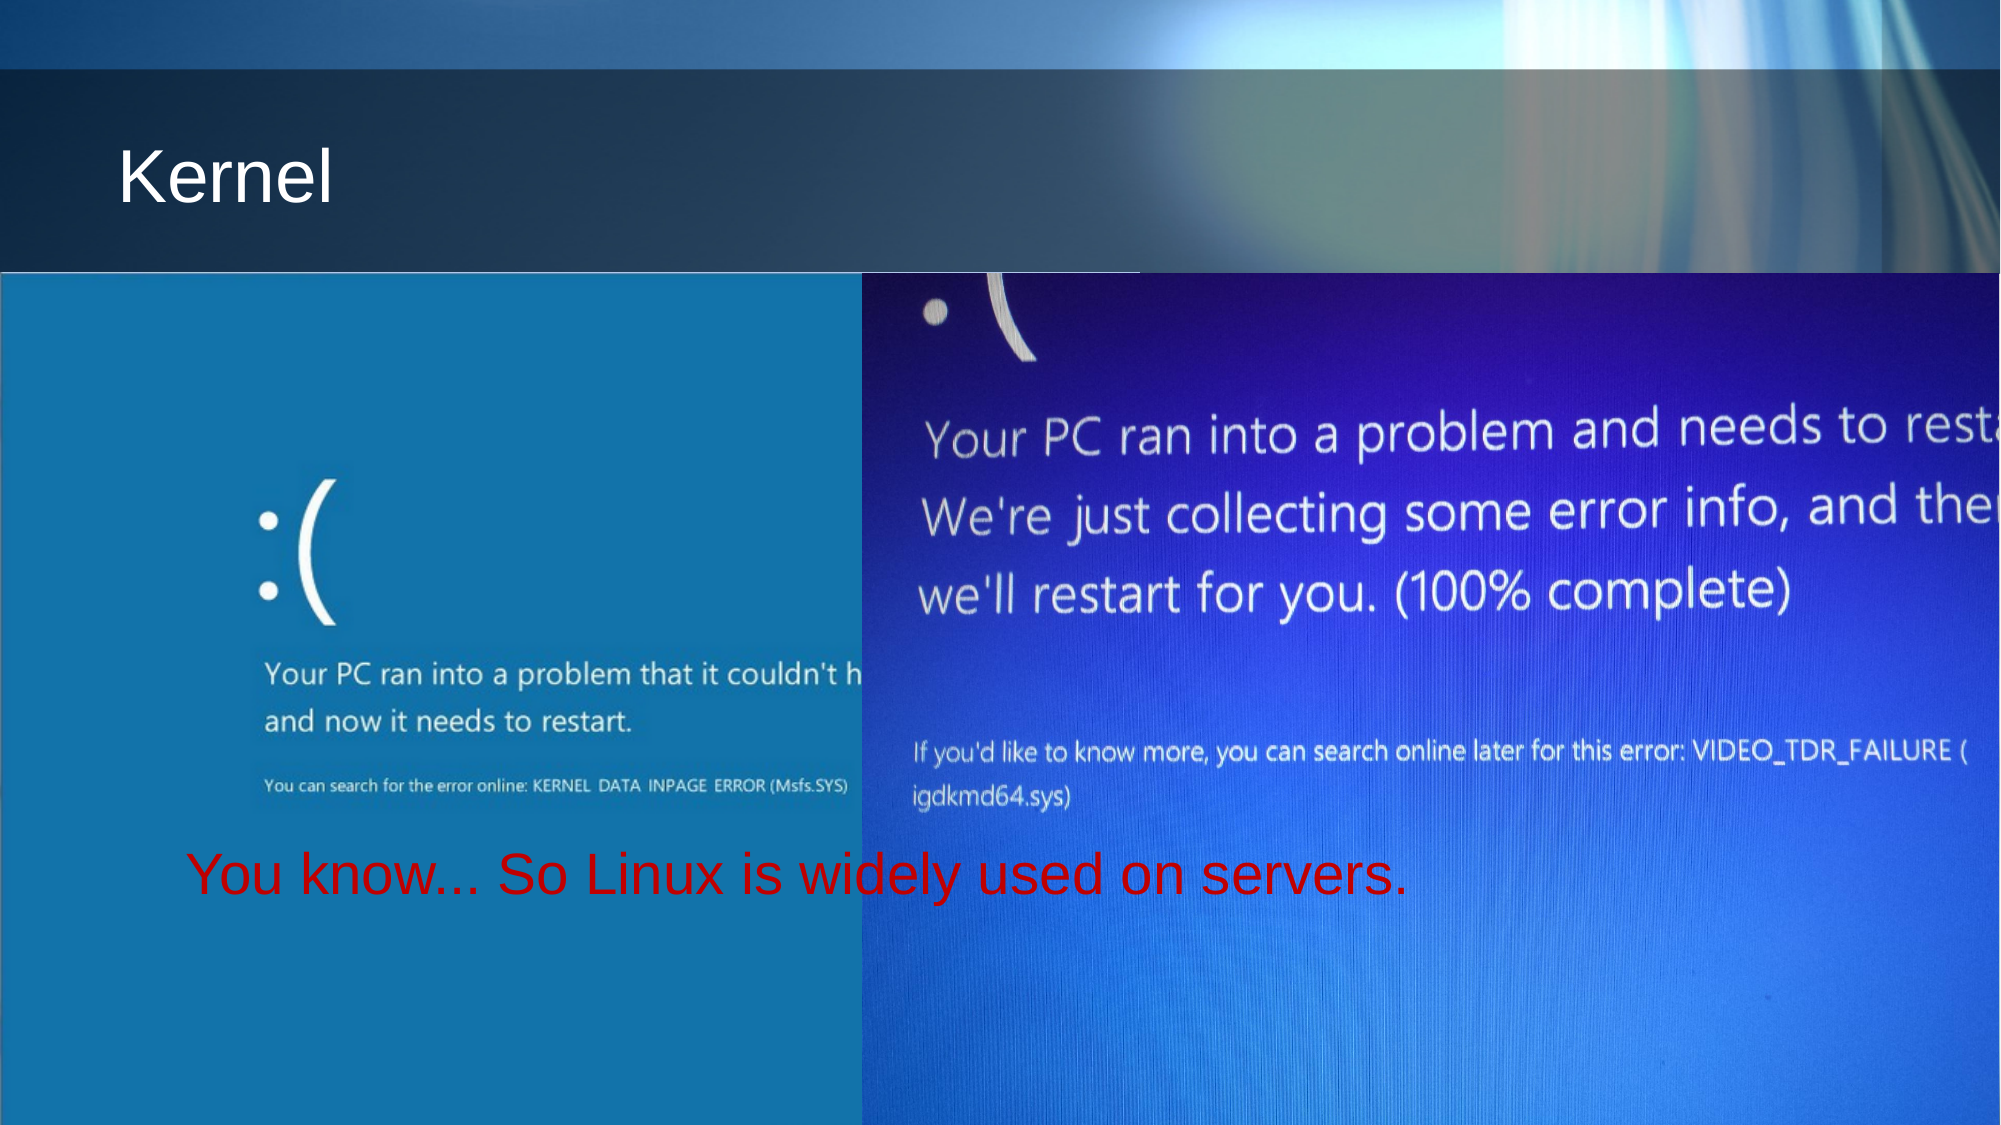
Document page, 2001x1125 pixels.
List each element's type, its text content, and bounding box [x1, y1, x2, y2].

title Kernel [102, 66, 1903, 271]
picture [0, 0, 2001, 1125]
